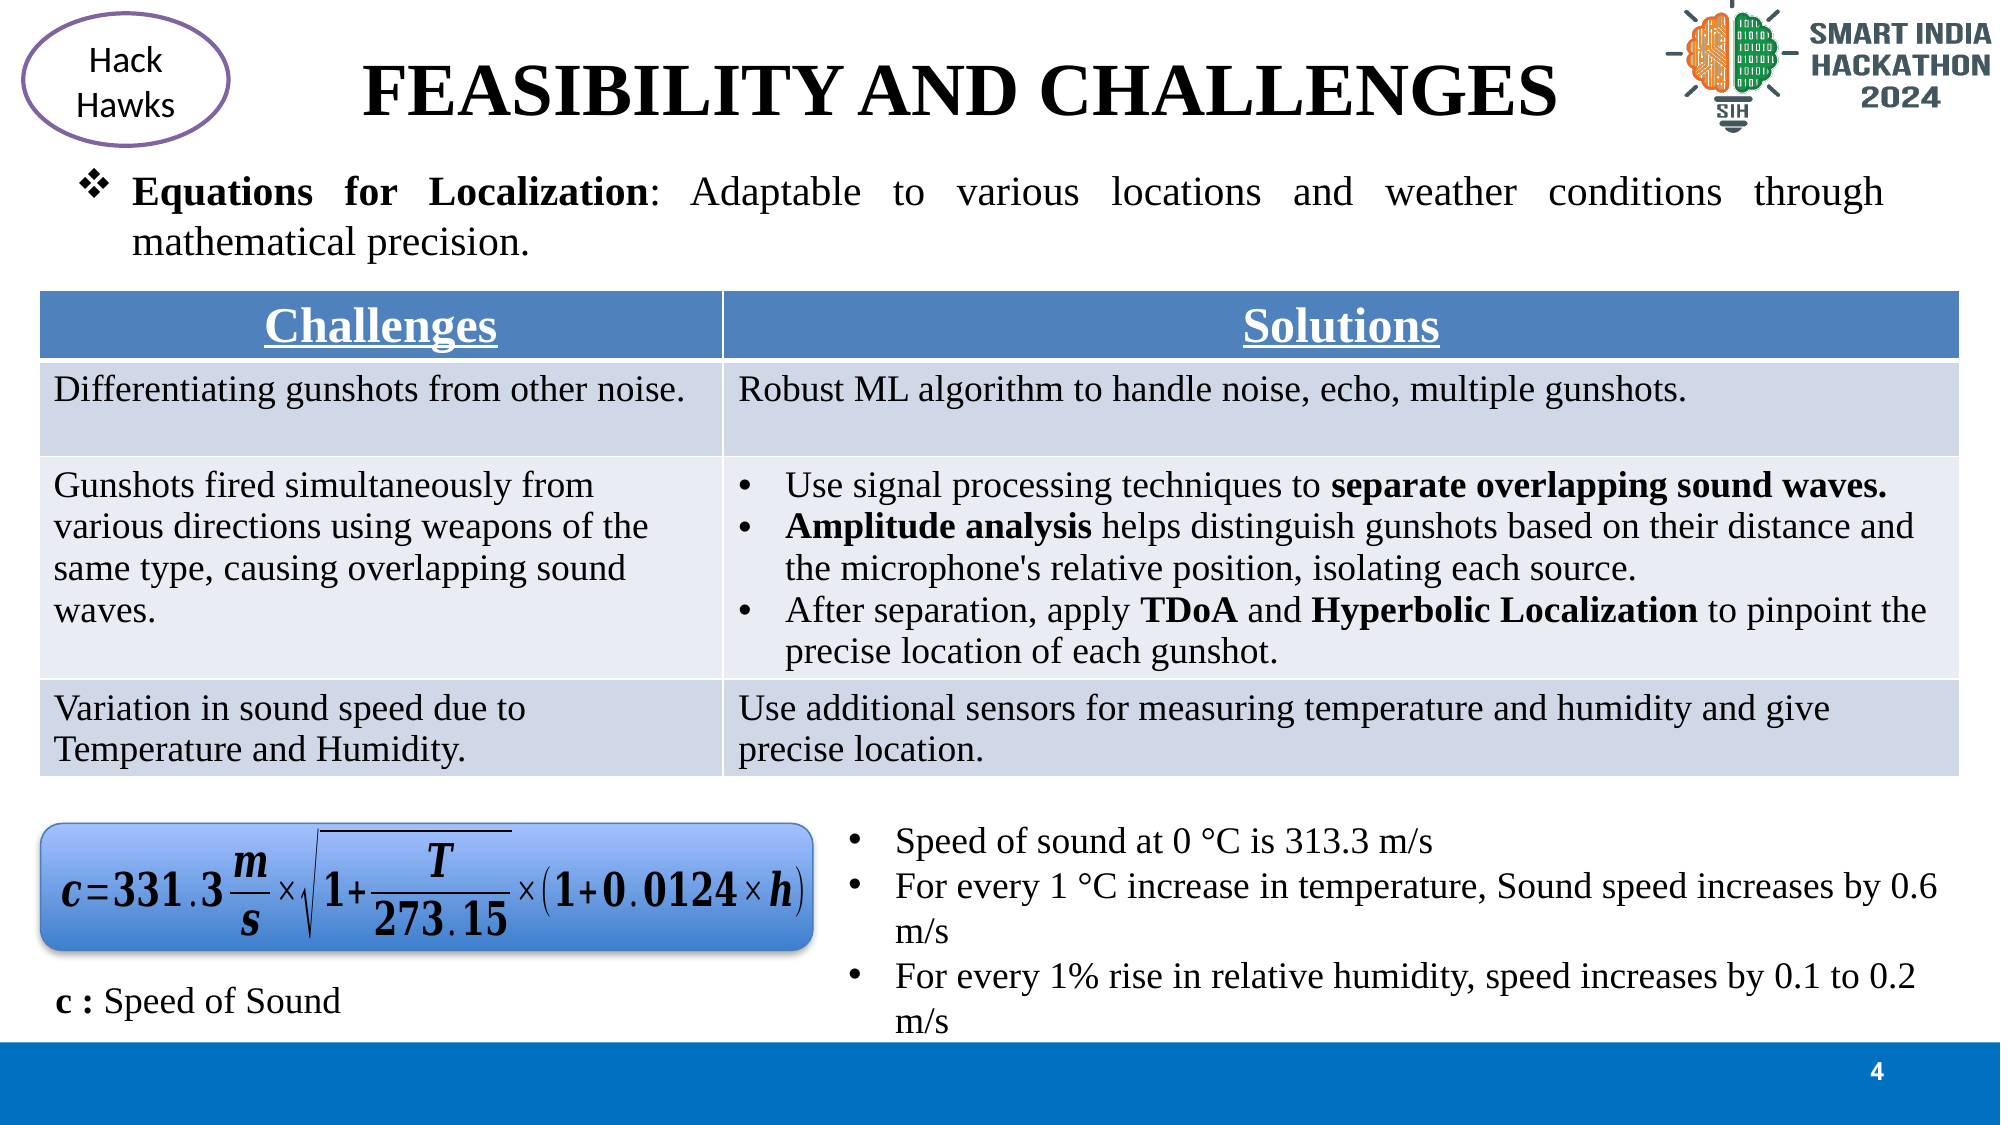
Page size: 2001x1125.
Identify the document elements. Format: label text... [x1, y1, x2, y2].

table_header Solutions [724, 291, 1959, 358]
text_box Equations for Localization: Adaptable to various locations and weather conditions through mathematical precision. [60, 156, 1900, 272]
picture [1656, 0, 2000, 149]
table_cell Gunshots fired simultaneously from various directions using weapons of the same type, causing overlapping sound waves. [40, 457, 722, 678]
text_box [39, 822, 814, 952]
table_cell Robust ML algorithm to handle noise, echo, multiple gunshots. [724, 363, 1959, 456]
table_cell Use additional sensors for measuring temperature and humidity and give precise location. [724, 680, 1959, 776]
text_box c : Speed of Sound [40, 968, 389, 1029]
table_cell Use signal processing techniques to separate overlapping sound waves. Amplitude analysis helps distinguish gunshots based on their distance and the microphone's relative position, isolating each source. After separation, apply TDoA and Hyperbolic Localization to pinpoint the precise location of each gunshot. [724, 457, 1959, 678]
table_cell Variation in sound speed due to Temperature and Humidity. [40, 680, 722, 776]
slide_number 4 [1433, 1048, 1900, 1103]
title FEASIBILITY AND CHALLENGES [60, 0, 1658, 156]
text_box Speed of sound at 0 °C is 313.3 m/s For every 1 °C increase in temperature, Sound speed increases by 0.6 m/s For every 1% rise in relative humidity, speed increases by 0.1 to 0.2 m/s [833, 808, 1960, 1048]
table_header Challenges [40, 291, 722, 358]
text_box [0, 1042, 2000, 1125]
table_cell Differentiating gunshots from other noise. [40, 363, 722, 456]
text_box Hack Hawks [21, 11, 231, 148]
